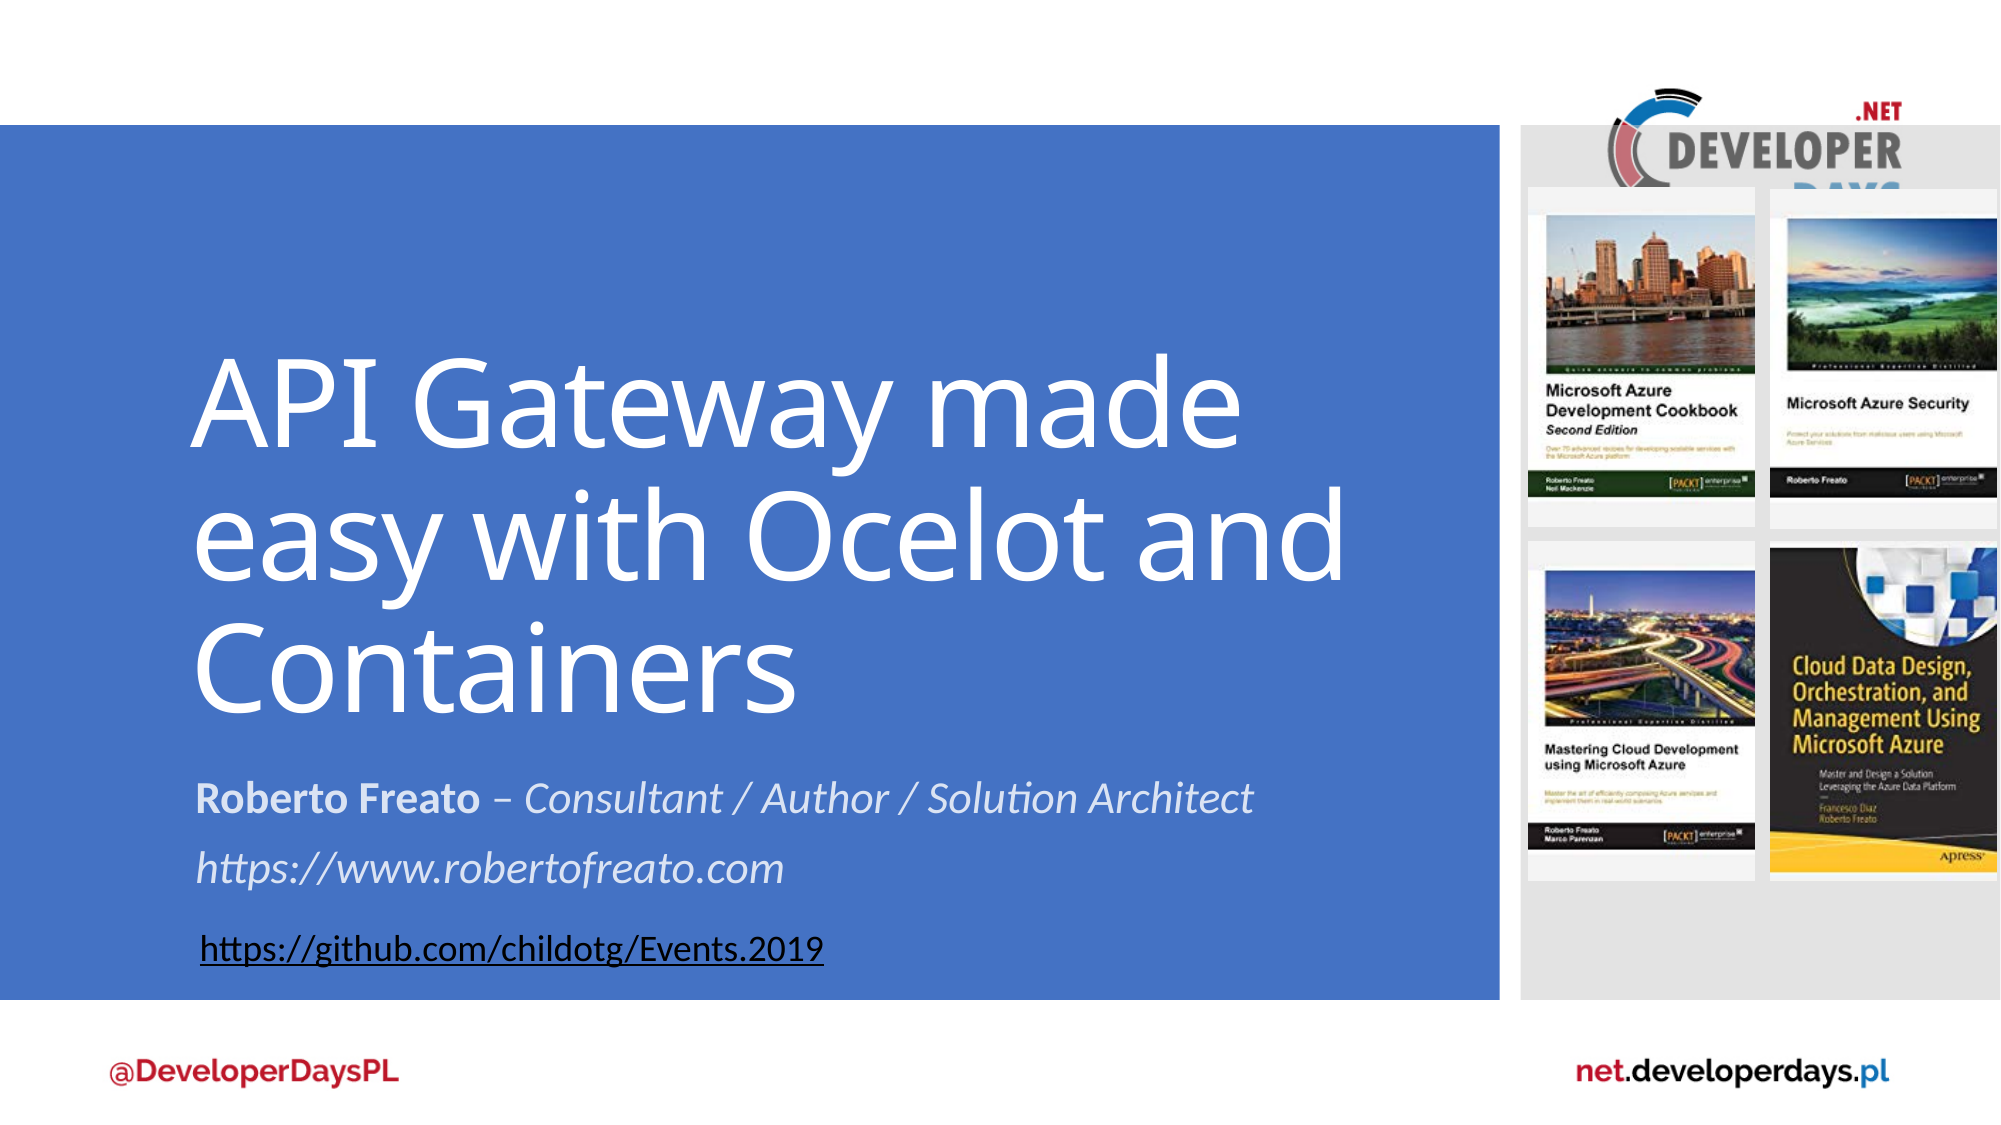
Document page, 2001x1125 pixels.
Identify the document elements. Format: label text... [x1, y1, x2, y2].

picture [1770, 189, 1997, 529]
picture [1770, 541, 1997, 881]
picture [0, 0, 2001, 1125]
text_box https://github.com/childotg/Events.2019 [184, 916, 840, 976]
picture [1528, 187, 1755, 527]
subtitle Roberto Freato – Consultant / Author / Solution Architect https://www.robertofreato.com [180, 766, 1381, 917]
title API Gateway made easy with Ocelot and Containers [175, 213, 1376, 747]
picture [1528, 541, 1755, 881]
